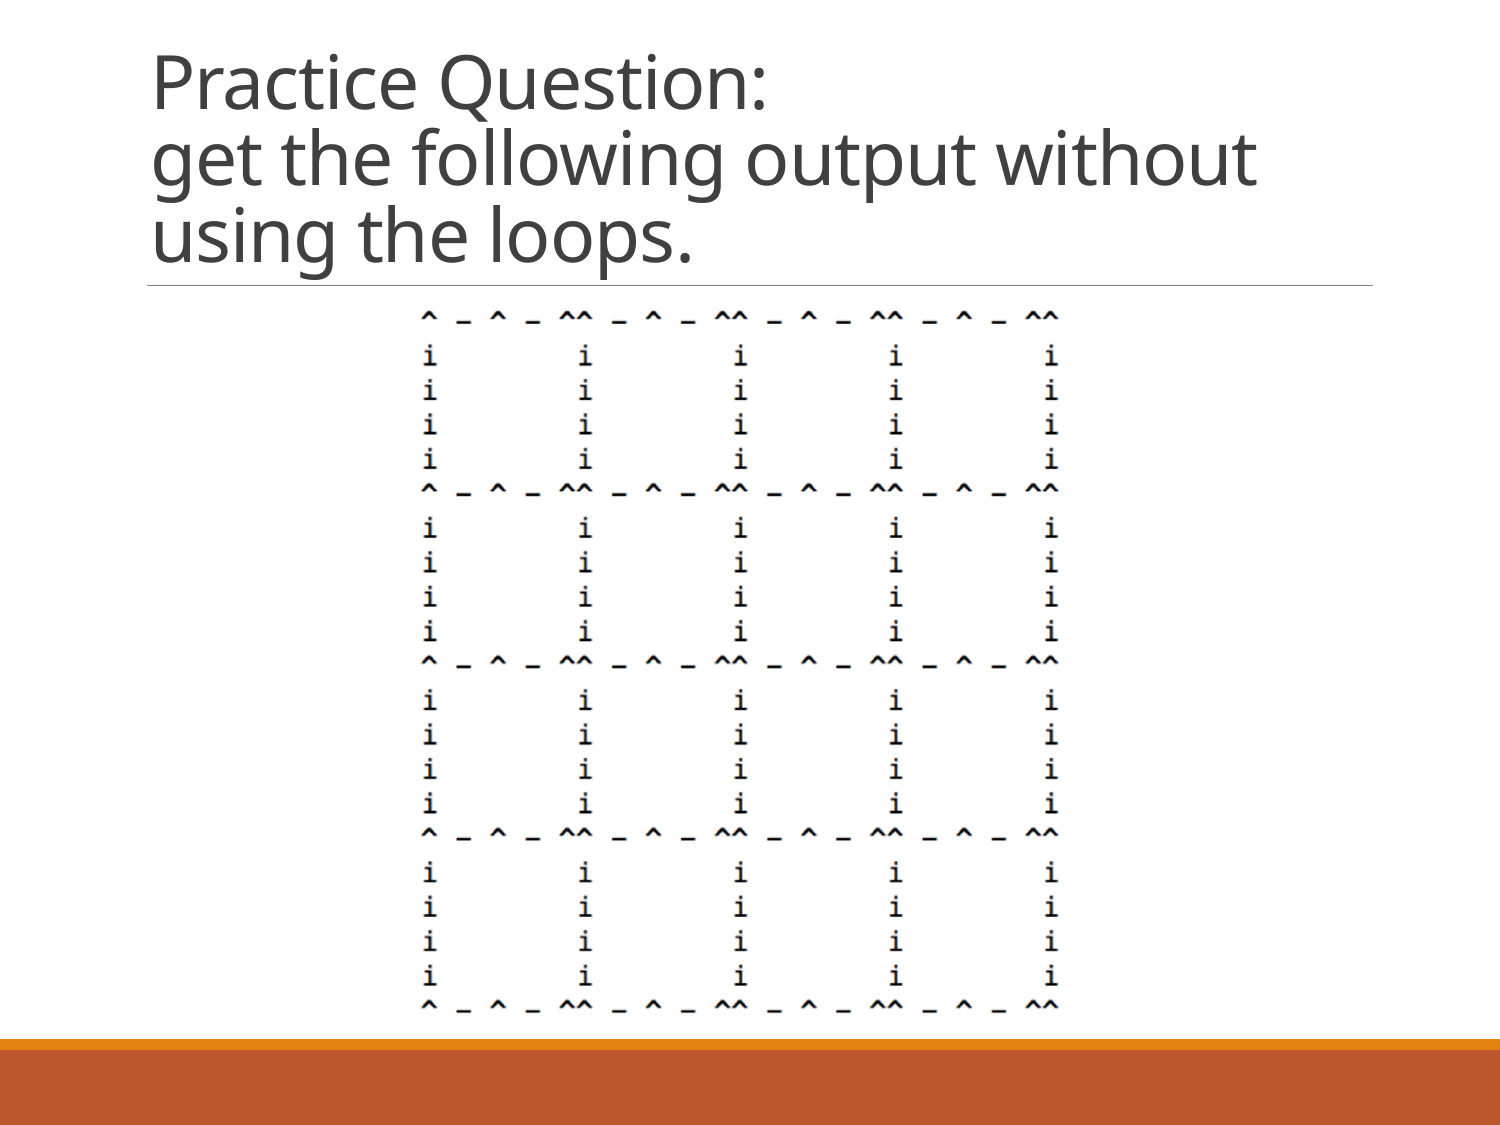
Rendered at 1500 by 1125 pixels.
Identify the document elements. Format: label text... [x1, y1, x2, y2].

picture [399, 286, 1088, 1036]
title Practice Question: get the following output without using the loops. [135, 47, 1373, 285]
